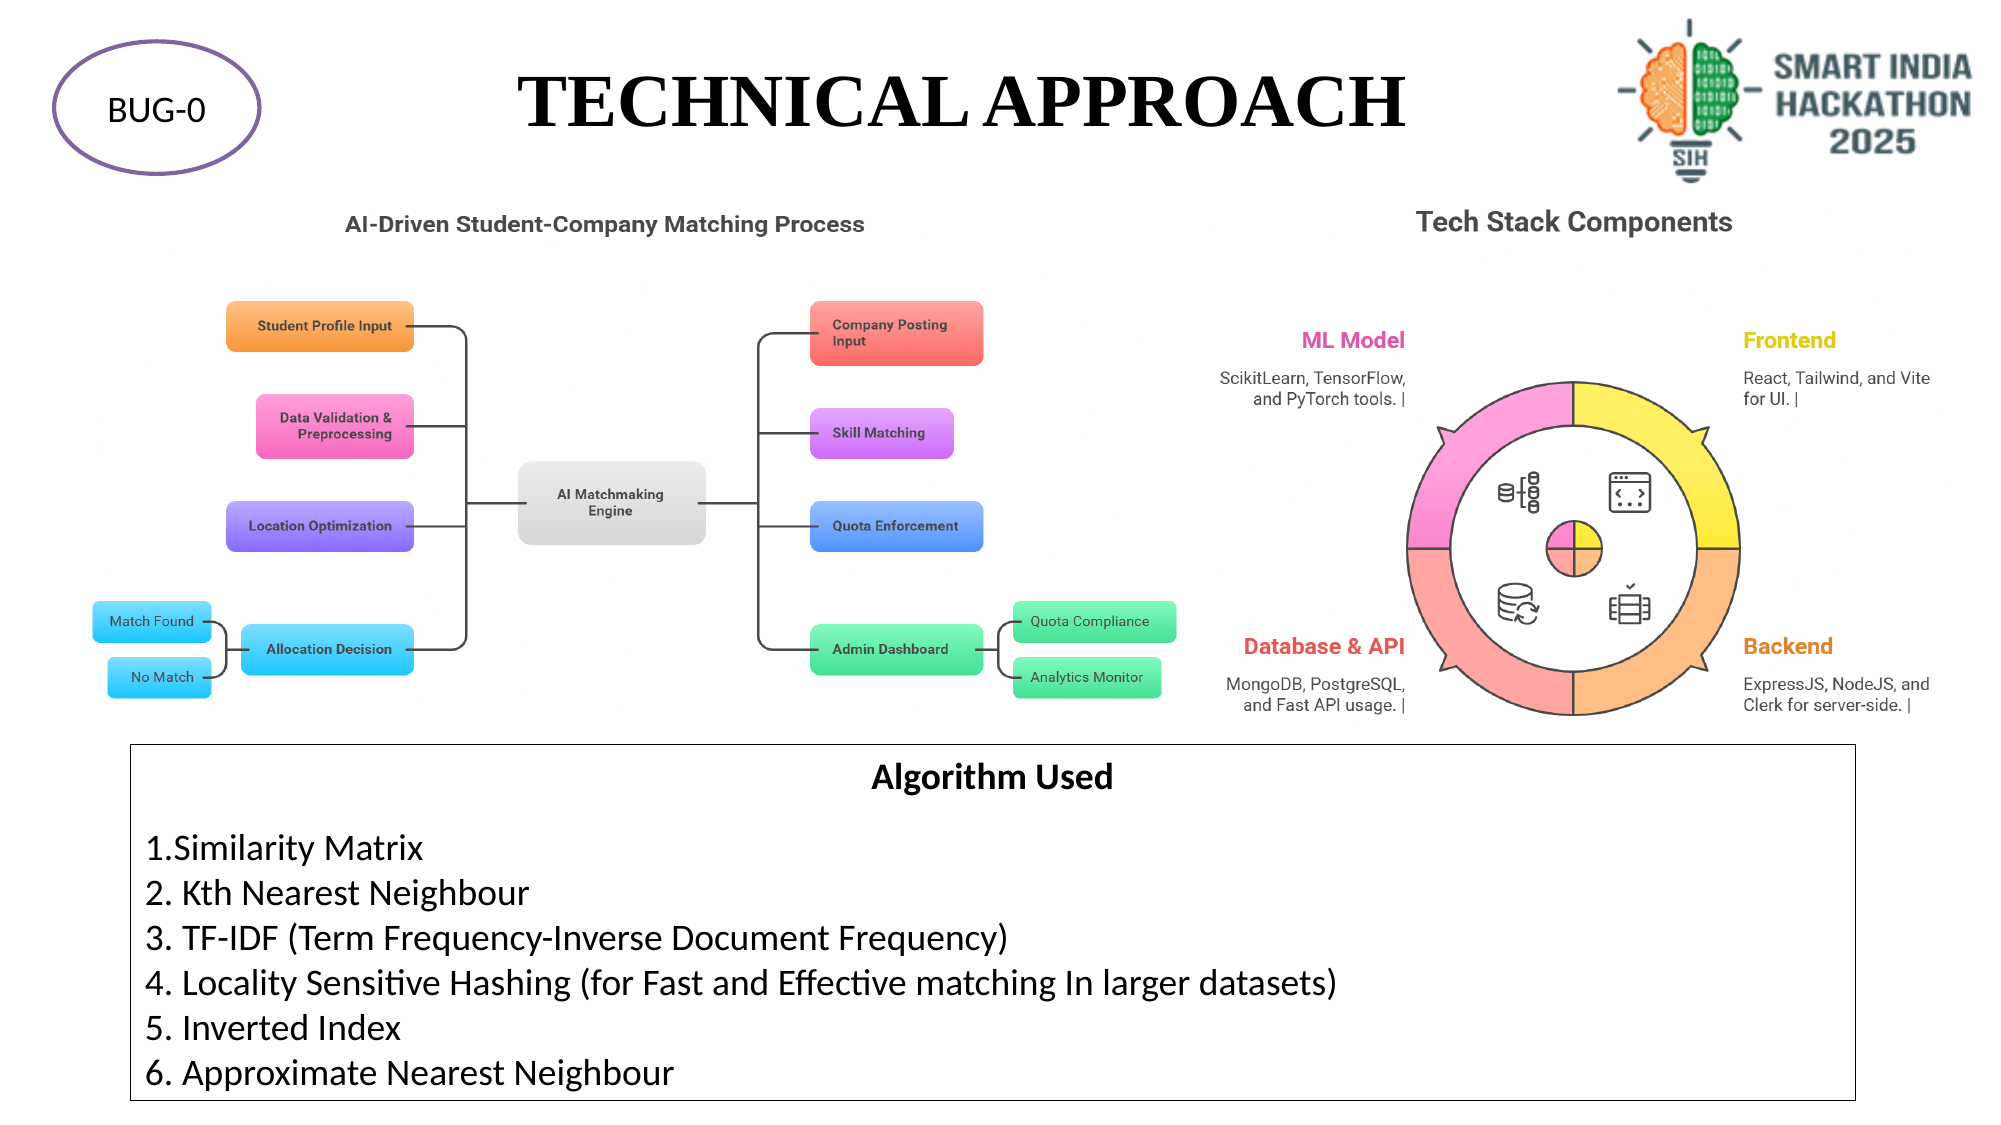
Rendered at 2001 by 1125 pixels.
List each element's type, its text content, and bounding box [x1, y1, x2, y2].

picture [1212, 196, 1977, 725]
picture [85, 204, 1185, 714]
text_box BUG-0 [52, 39, 262, 176]
title TECHNICAL APPROACH [62, 1, 1863, 190]
text_box Algorithm Used 1.Similarity Matrix 2. Kth Nearest Neighbour 3. TF-IDF (Term Frequency-Inverse Document Frequency) 4. Locality Sensitive Hashing (for Fast and Effective matching In larger datasets) 5. Inverted Index 6. Approximate Nearest Neighbour [130, 744, 1856, 1101]
picture [1614, 9, 1977, 194]
